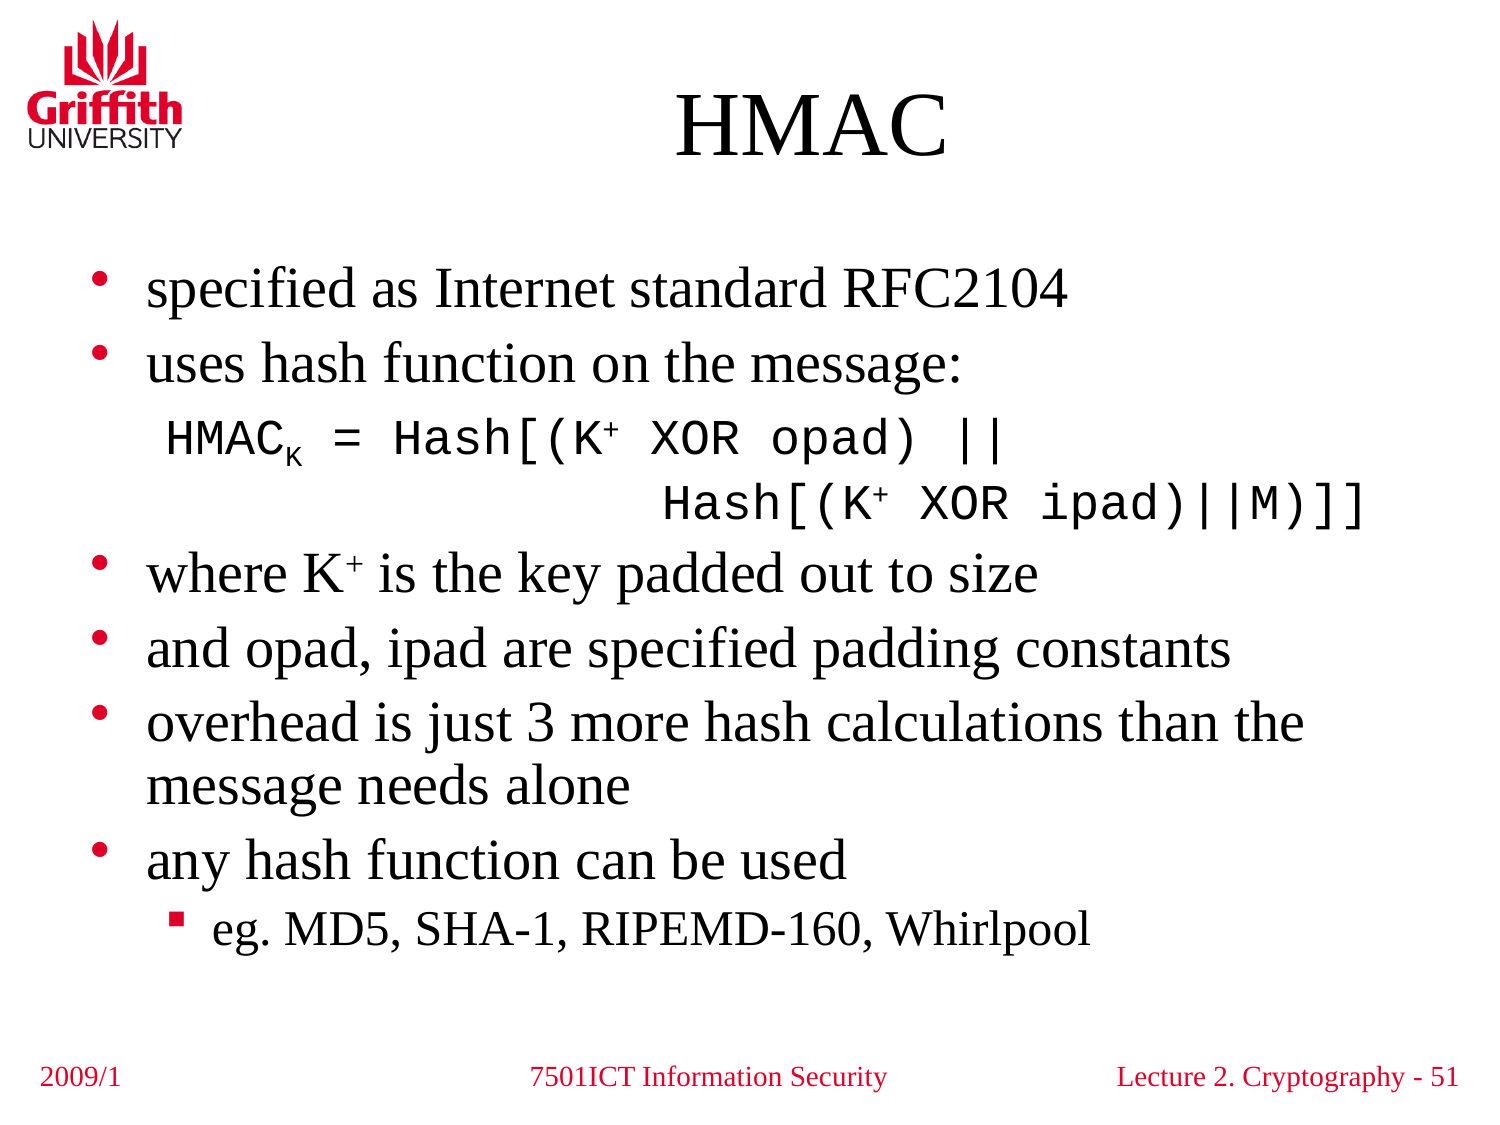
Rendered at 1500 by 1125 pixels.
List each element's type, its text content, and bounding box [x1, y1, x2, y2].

list specified as Internet standard RFC2104 uses hash function on the message: HMACK = Hash[(K+ XOR opad) || Hash[(K+ XOR ipad)||M)]] where K+ is the key padded out to size and opad, ipad are specified padding constants overhead is just 3 more hash calculations than the message needs alone any hash function can be used eg. MD5, SHA-1, RIPEMD-160, Whirlpool [74, 249, 1426, 1051]
slide_number 2009/1 [24, 1049, 338, 1101]
slide_number Lecture 2. Cryptography - 51 [1092, 1049, 1476, 1101]
title HMAC [187, 24, 1438, 213]
picture [23, 15, 186, 151]
footer 7501ICT Information Security [419, 1051, 999, 1101]
